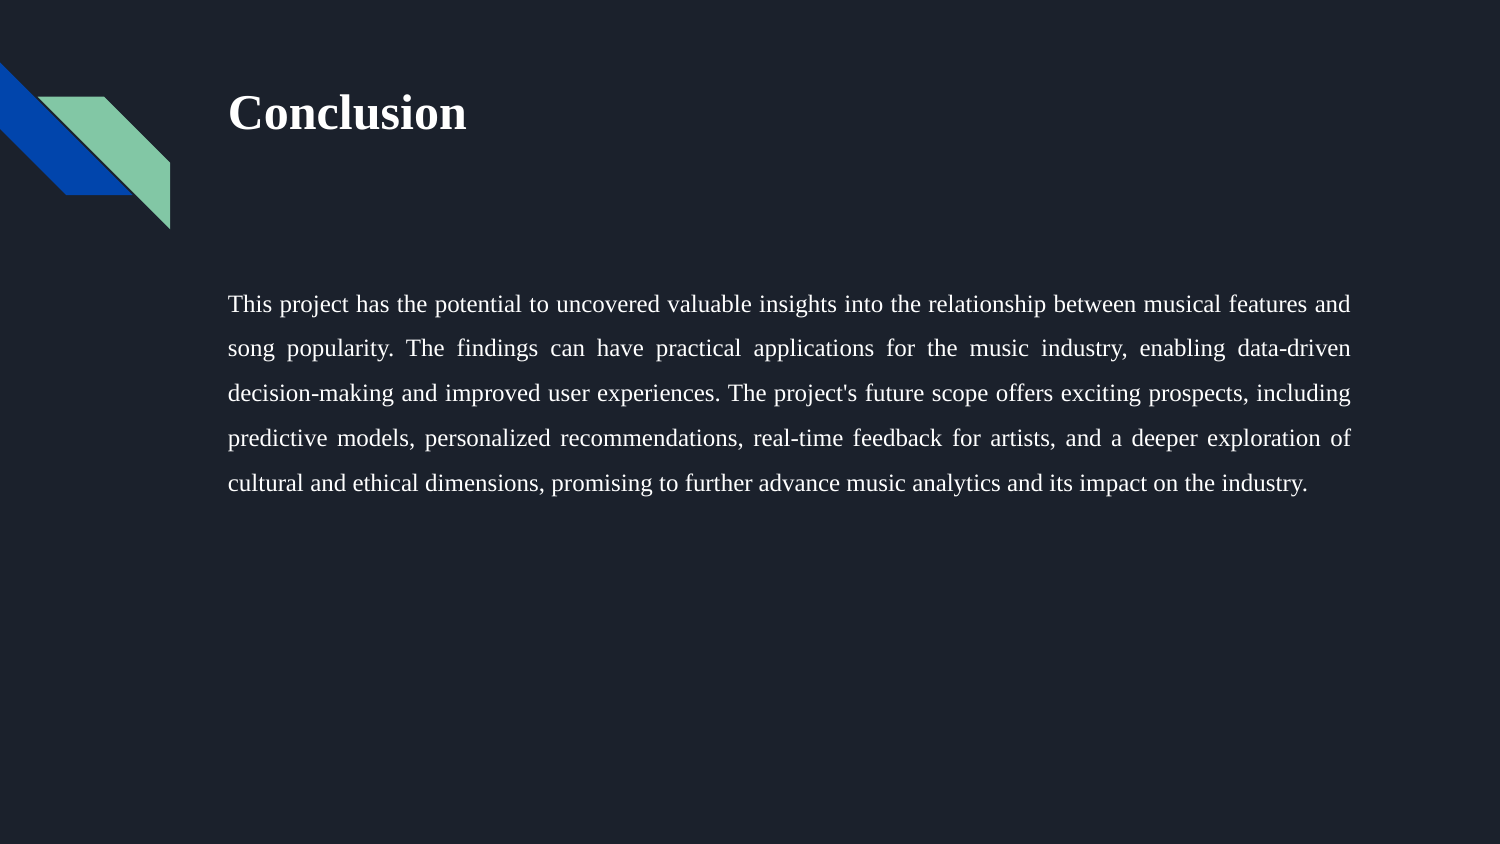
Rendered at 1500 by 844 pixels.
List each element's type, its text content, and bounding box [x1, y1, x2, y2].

list This project has the potential to uncovered valuable insights into the relationship between musical features and song popularity. The findings can have practical applications for the music industry, enabling data-driven decision-making and improved user experiences. The project's future scope offers exciting prospects, including predictive models, personalized recommendations, real-time feedback for artists, and a deeper exploration of cultural and ethical dimensions, promising to further advance music analytics and its impact on the industry. [212, 257, 1368, 735]
title Conclusion [212, 64, 1368, 215]
